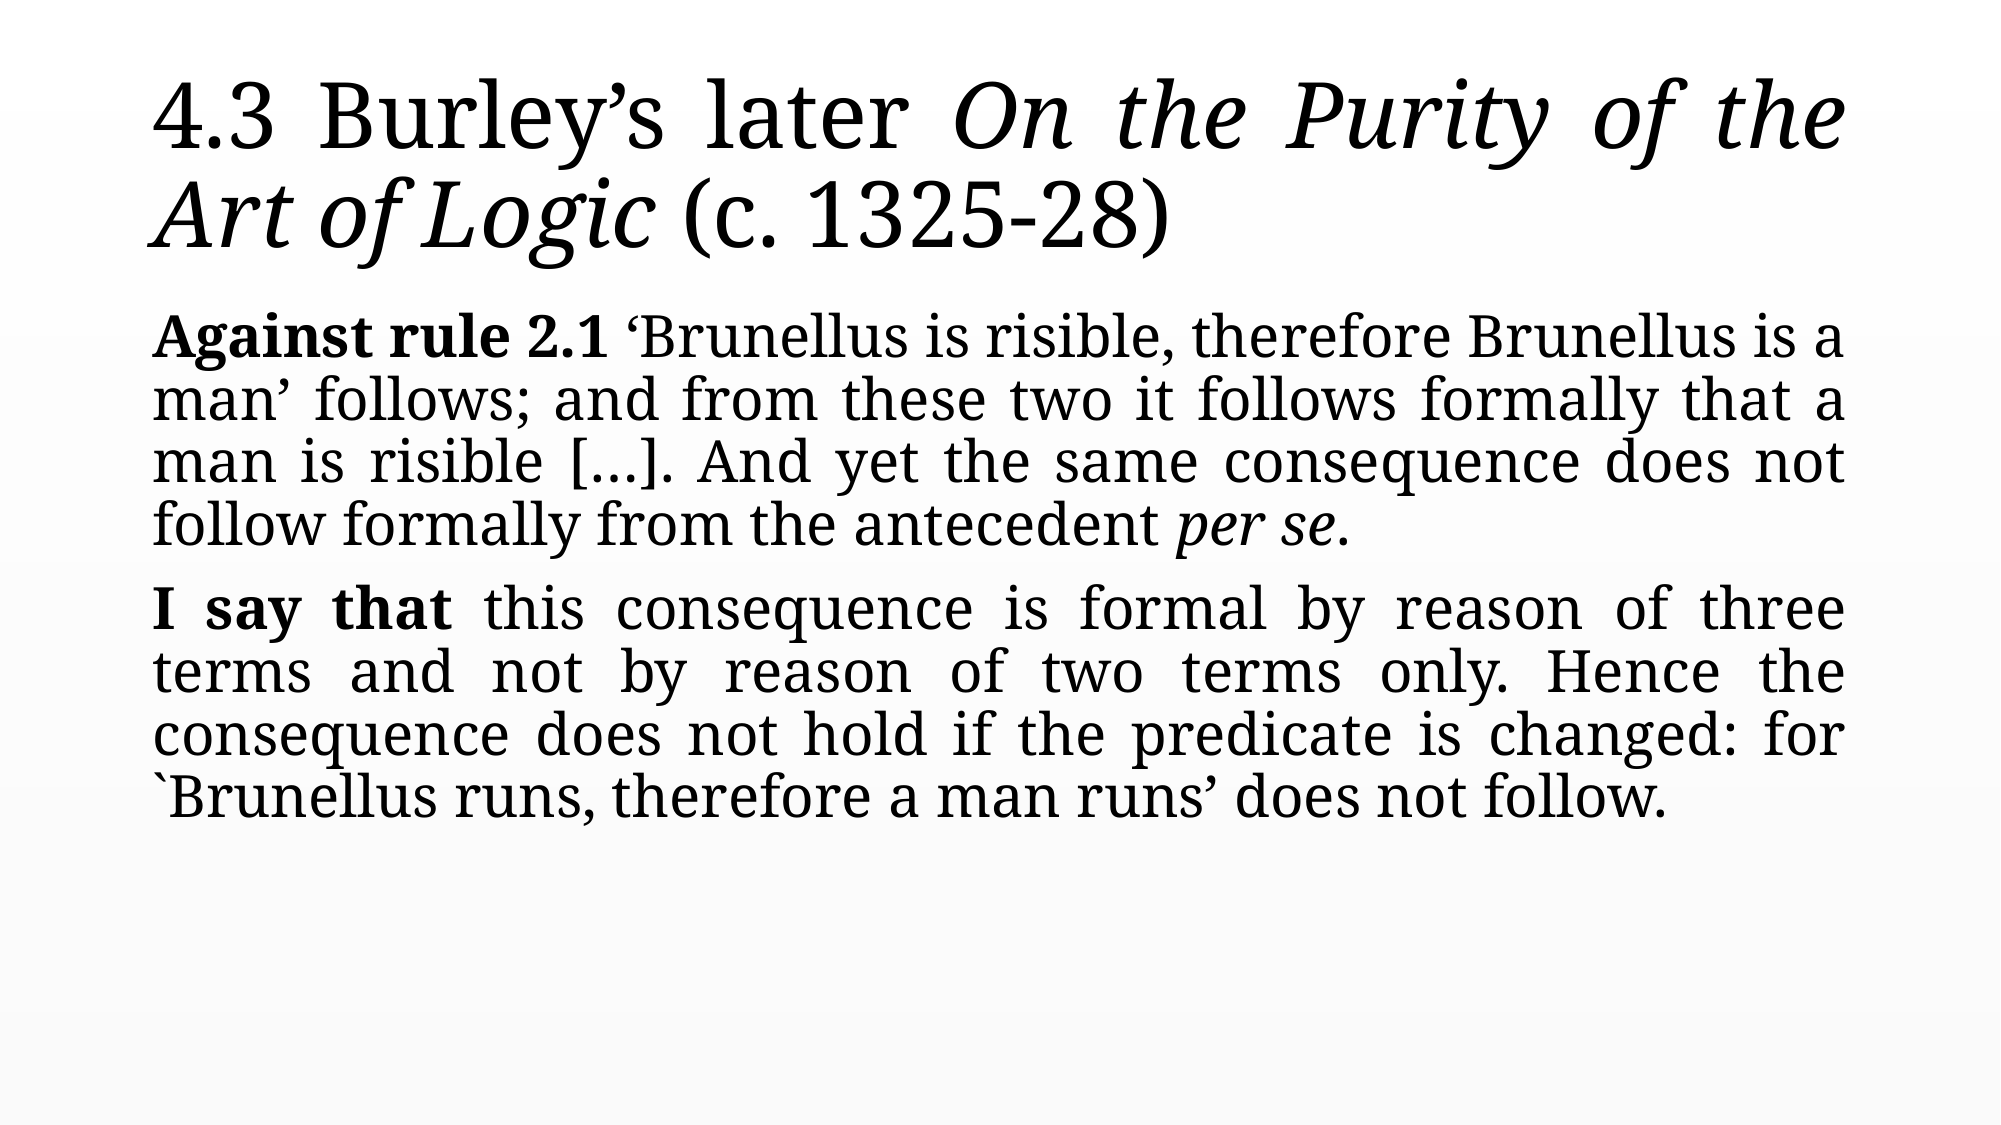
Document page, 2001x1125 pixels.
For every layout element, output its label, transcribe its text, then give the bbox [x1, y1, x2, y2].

title 4.3 Burley’s later On the Purity of the Art of Logic (c. 1325-28) [137, 59, 1863, 278]
list Against rule 2.1 ‘Brunellus is risible, therefore Brunellus is a man’ follows; and from these two it follows formally that a man is risible […]. And yet the same consequence does not follow formally from the antecedent per se. I say that this consequence is formal by reason of three terms and not by reason of two terms only. Hence the consequence does not hold if the predicate is changed: for `Brunellus runs, therefore a man runs’ does not follow. [137, 299, 1863, 1014]
